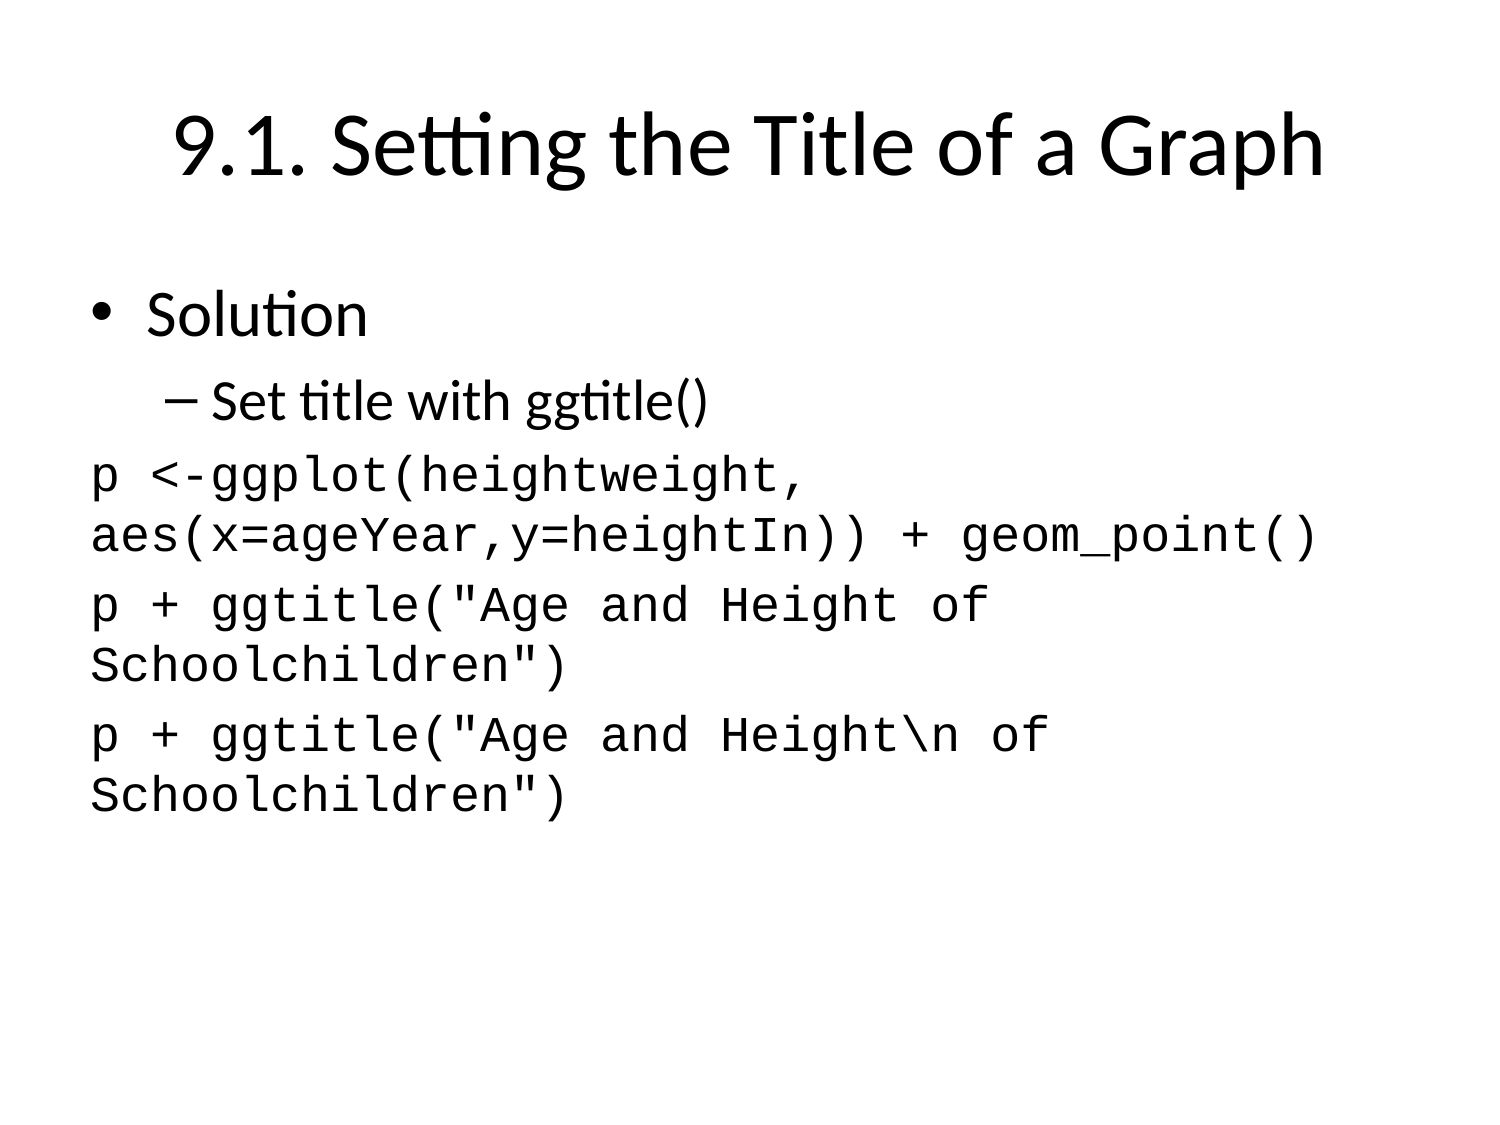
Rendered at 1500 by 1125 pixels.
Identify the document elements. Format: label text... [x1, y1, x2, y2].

list Solution Set title with ggtitle() p <-ggplot(heightweight, aes(x=ageYear,y=heightIn)) + geom_point() p + ggtitle("Age and Height of Schoolchildren") p + ggtitle("Age and Height\n of Schoolchildren") [75, 262, 1425, 1005]
title 9.1. Setting the Title of a Graph [75, 45, 1425, 233]
